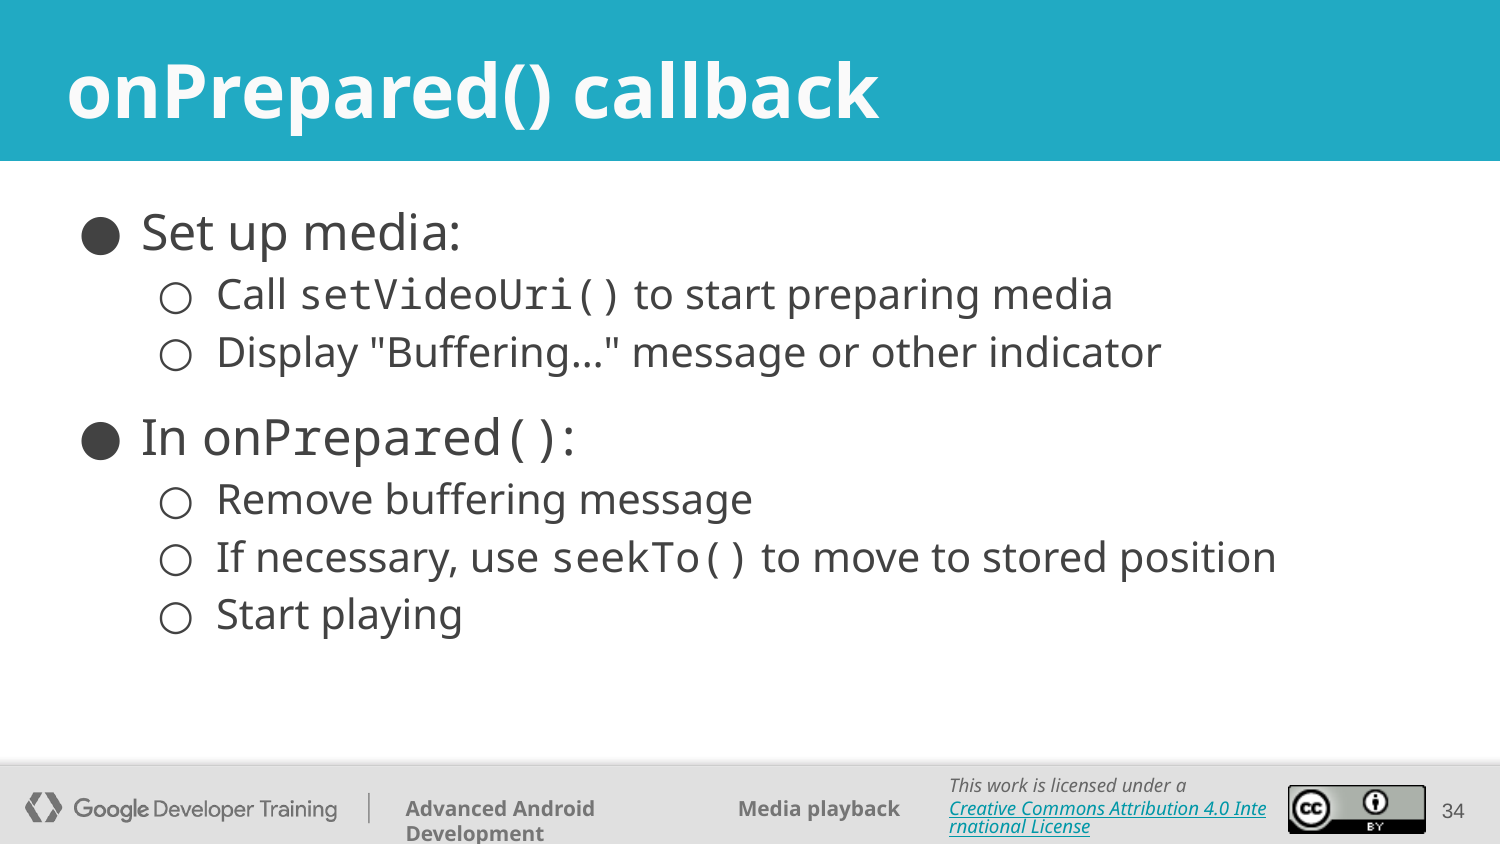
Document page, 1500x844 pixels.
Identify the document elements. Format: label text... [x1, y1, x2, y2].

picture [0, 161, 1500, 844]
title onPrepared() callback [51, 28, 1449, 122]
slide_number ‹#› [1389, 777, 1480, 842]
list Set up media: Call setVideoUri() to start preparing media Display "Buffering…" message or other indicator In onPrepared(): Remove buffering message If necessary, use seekTo() to move to stored position Start playing [51, 176, 1449, 737]
